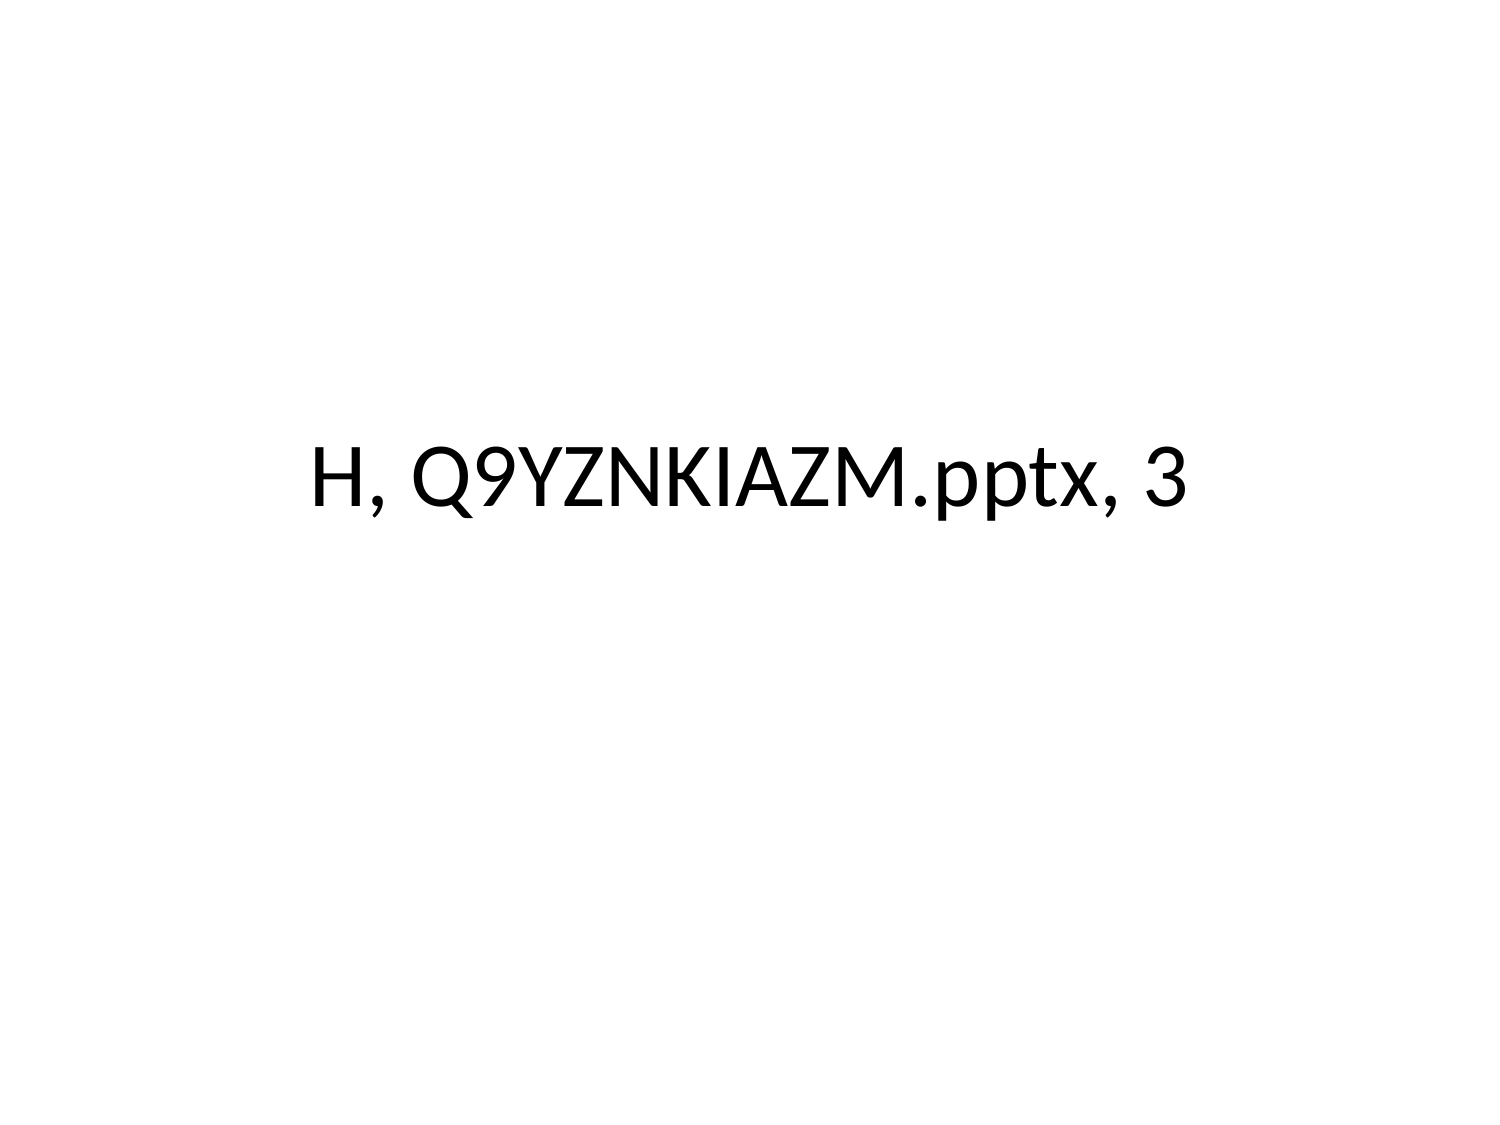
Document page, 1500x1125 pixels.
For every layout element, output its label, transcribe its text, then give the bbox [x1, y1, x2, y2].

title H, Q9YZNKIAZM.pptx, 3 [112, 349, 1388, 591]
